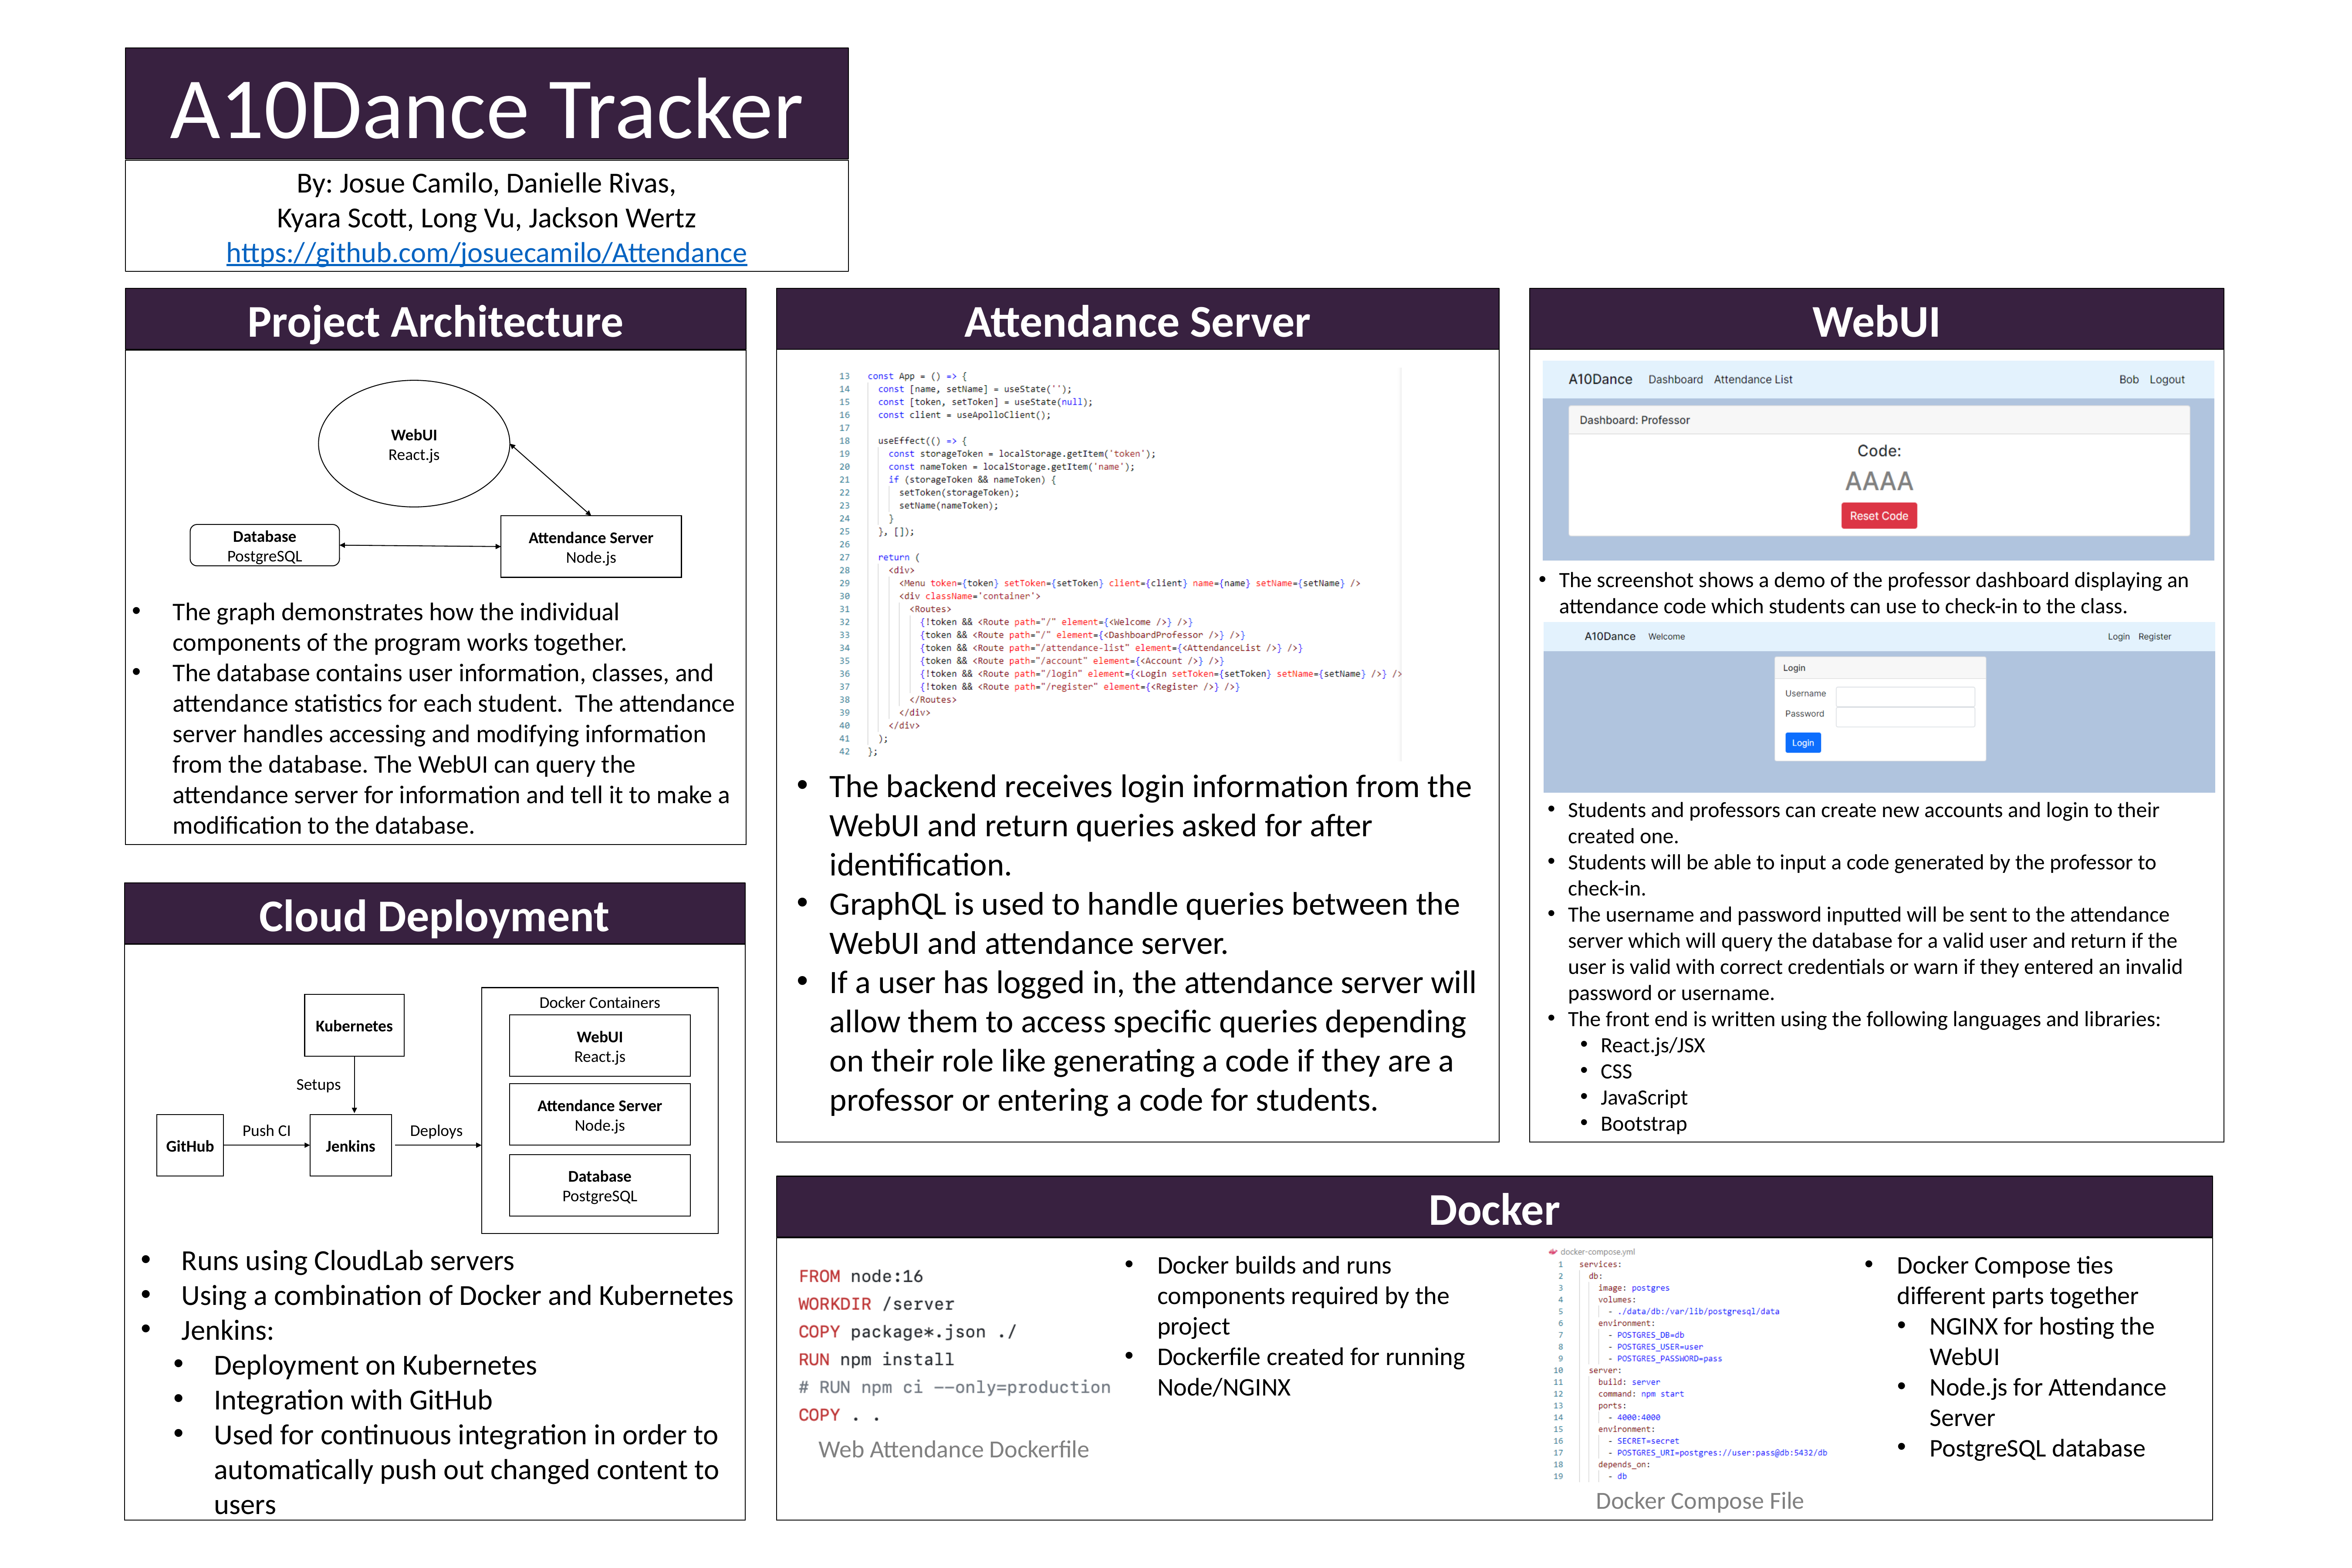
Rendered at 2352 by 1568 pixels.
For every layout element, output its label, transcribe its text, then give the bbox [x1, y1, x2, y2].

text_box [481, 987, 719, 1234]
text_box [339, 545, 501, 547]
text_box [776, 1237, 2213, 1521]
text_box Jenkins [310, 1114, 392, 1176]
text_box Web Attendance Dockerfile [790, 1429, 1119, 1466]
text_box Docker Compose File [1543, 1481, 1858, 1517]
text_box Attendance Server Node.js [500, 515, 682, 578]
text_box WebUI [1529, 288, 2224, 350]
picture [1544, 622, 2215, 793]
text_box [124, 944, 746, 1521]
text_box Cloud Deployment [124, 882, 746, 944]
picture [1543, 361, 2214, 561]
text_box [776, 348, 1500, 1142]
text_box WebUI React.js [318, 380, 510, 507]
text_box Setups [281, 1070, 354, 1097]
picture [834, 368, 1402, 761]
text_box Docker Compose ties different parts together NGINX for hosting the WebUI Node.js for Attendance Server PostgreSQL database [1858, 1245, 2198, 1465]
text_box Runs using CloudLab servers Using a combination of Docker and Kubernetes Jenkins: Deployment on Kubernetes Integration with GitHub Used for continuous integration in order to automatically push out changed content to users [134, 1238, 753, 1524]
text_box Project Architecture [125, 288, 747, 350]
text_box [1529, 350, 2224, 1142]
text_box [125, 350, 747, 591]
text_box Push CI [223, 1116, 310, 1143]
text_box Attendance Server [777, 288, 1499, 350]
text_box Docker [777, 1176, 2213, 1237]
picture [1543, 1245, 1830, 1482]
text_box By: Josue Camilo, Danielle Rivas, Kyara Scott, Long Vu, Jackson Wertz https://github.com/josuecamilo/Attendance [125, 160, 849, 271]
text_box Students and professors can create new accounts and login to their created one. Students will be able to input a code generated by the professor to check-in. The username and password inputted will be sent to the attendance server which will query the database for a valid user and return if the user is valid with correct credentials or warn if they entered an invalid password or username. The front end is written using the following languages and libraries: React.js/JSX CSS JavaScript Bootstrap [1541, 792, 2213, 1139]
text_box GitHub [156, 1114, 224, 1176]
text_box The graph demonstrates how the individual components of the program works together. The database contains user information, classes, and attendance statistics for each student. The attendance server handles accessing and modifying information from the database. The WebUI can query the attendance server for information and tell it to make a modification to the database. [125, 591, 747, 842]
text_box Docker builds and runs components required by the project Dockerfile created for running Node/NGINX [1118, 1245, 1499, 1404]
text_box Deploys [391, 1116, 481, 1143]
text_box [510, 443, 591, 516]
text_box A10Dance Tracker [125, 47, 849, 159]
picture [787, 1263, 1147, 1428]
text_box Kubernetes [304, 994, 405, 1057]
text_box The backend receives login information from the WebUI and return queries asked for after identification. GraphQL is used to handle queries between the WebUI and attendance server. If a user has logged in, the attendance server will allow them to access specific queries depending on their role like generating a code if they are a professor or entering a code for students. [790, 761, 1485, 1121]
text_box The screenshot shows a demo of the professor dashboard displaying an attendance code which students can use to check-in to the class. [1532, 562, 2227, 622]
text_box Database PostgreSQL [189, 524, 340, 567]
text_box [125, 842, 747, 845]
